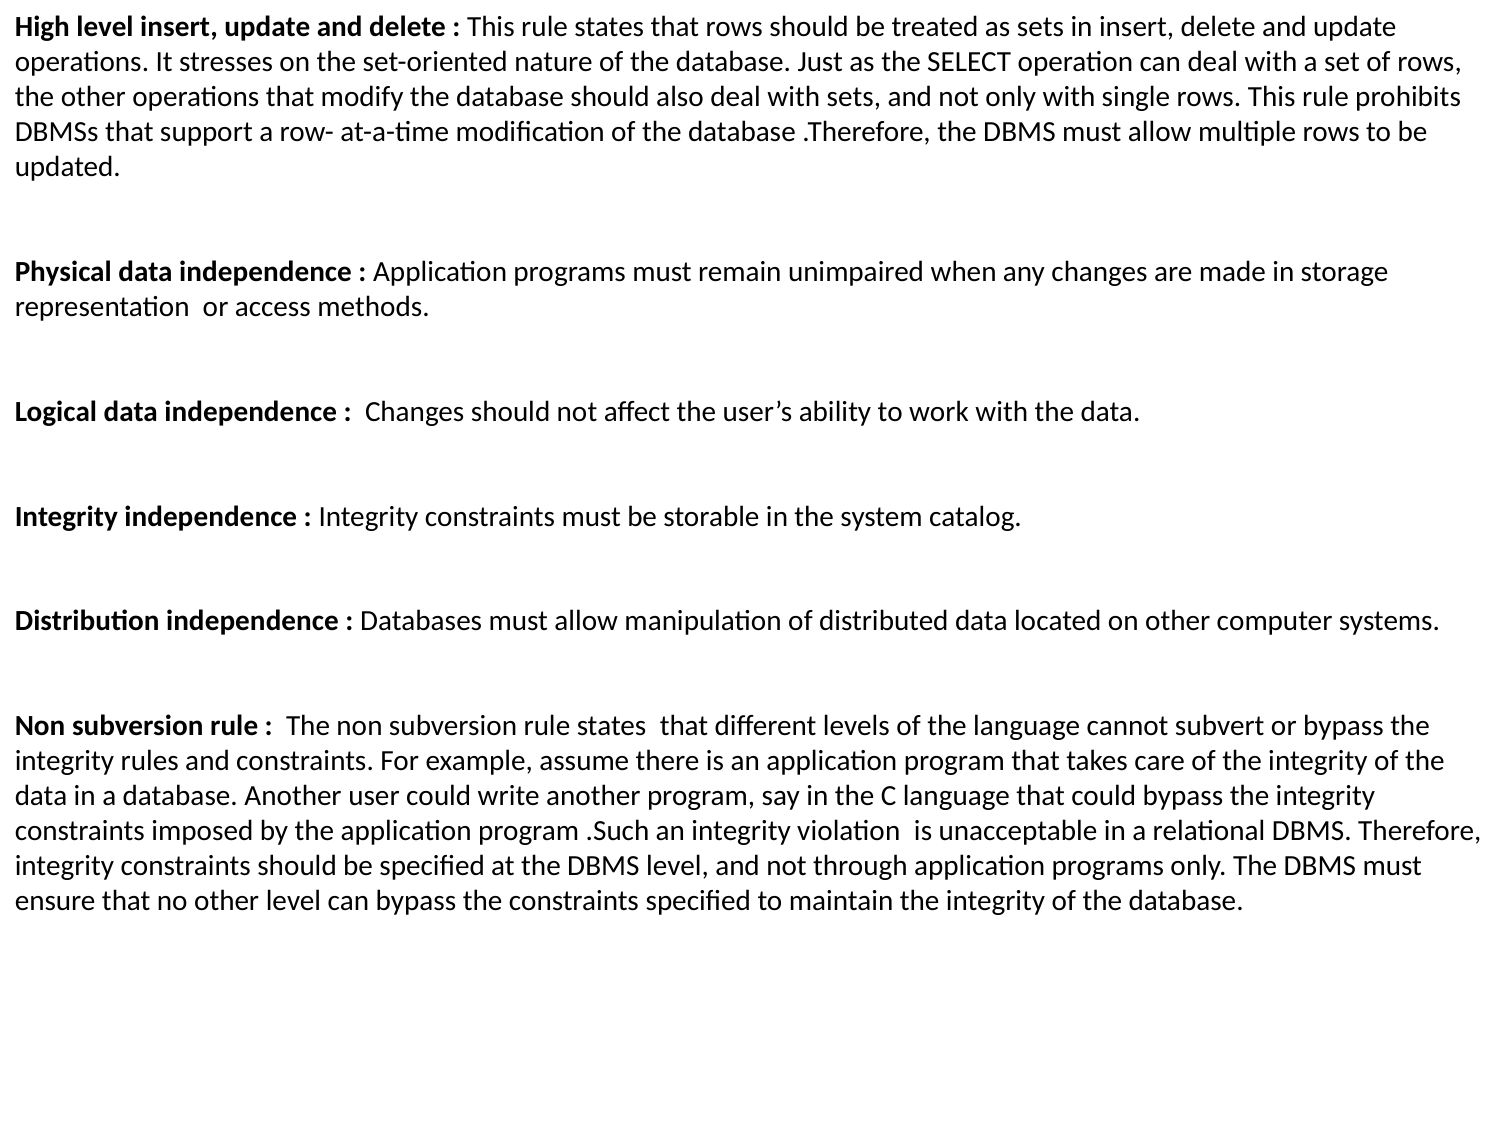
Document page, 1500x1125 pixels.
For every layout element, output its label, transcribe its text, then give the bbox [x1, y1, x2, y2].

text_box High level insert, update and delete : This rule states that rows should be treated as sets in insert, delete and update operations. It stresses on the set-oriented nature of the database. Just as the SELECT operation can deal with a set of rows, the other operations that modify the database should also deal with sets, and not only with single rows. This rule prohibits DBMSs that support a row- at-a-time modification of the database .Therefore, the DBMS must allow multiple rows to be updated. Physical data independence : Application programs must remain unimpaired when any changes are made in storage representation or access methods. Logical data independence : Changes should not affect the user’s ability to work with the data. Integrity independence : Integrity constraints must be storable in the system catalog. Distribution independence : Databases must allow manipulation of distributed data located on other computer systems. Non subversion rule : The non subversion rule states that different levels of the language cannot subvert or bypass the integrity rules and constraints. For example, assume there is an application program that takes care of the integrity of the data in a database. Another user could write another program, say in the C language that could bypass the integrity constraints imposed by the application program .Such an integrity violation is unacceptable in a relational DBMS. Therefore, integrity constraints should be specified at the DBMS level, and not through application programs only. The DBMS must ensure that no other level can bypass the constraints specified to maintain the integrity of the database. [0, 0, 1500, 924]
